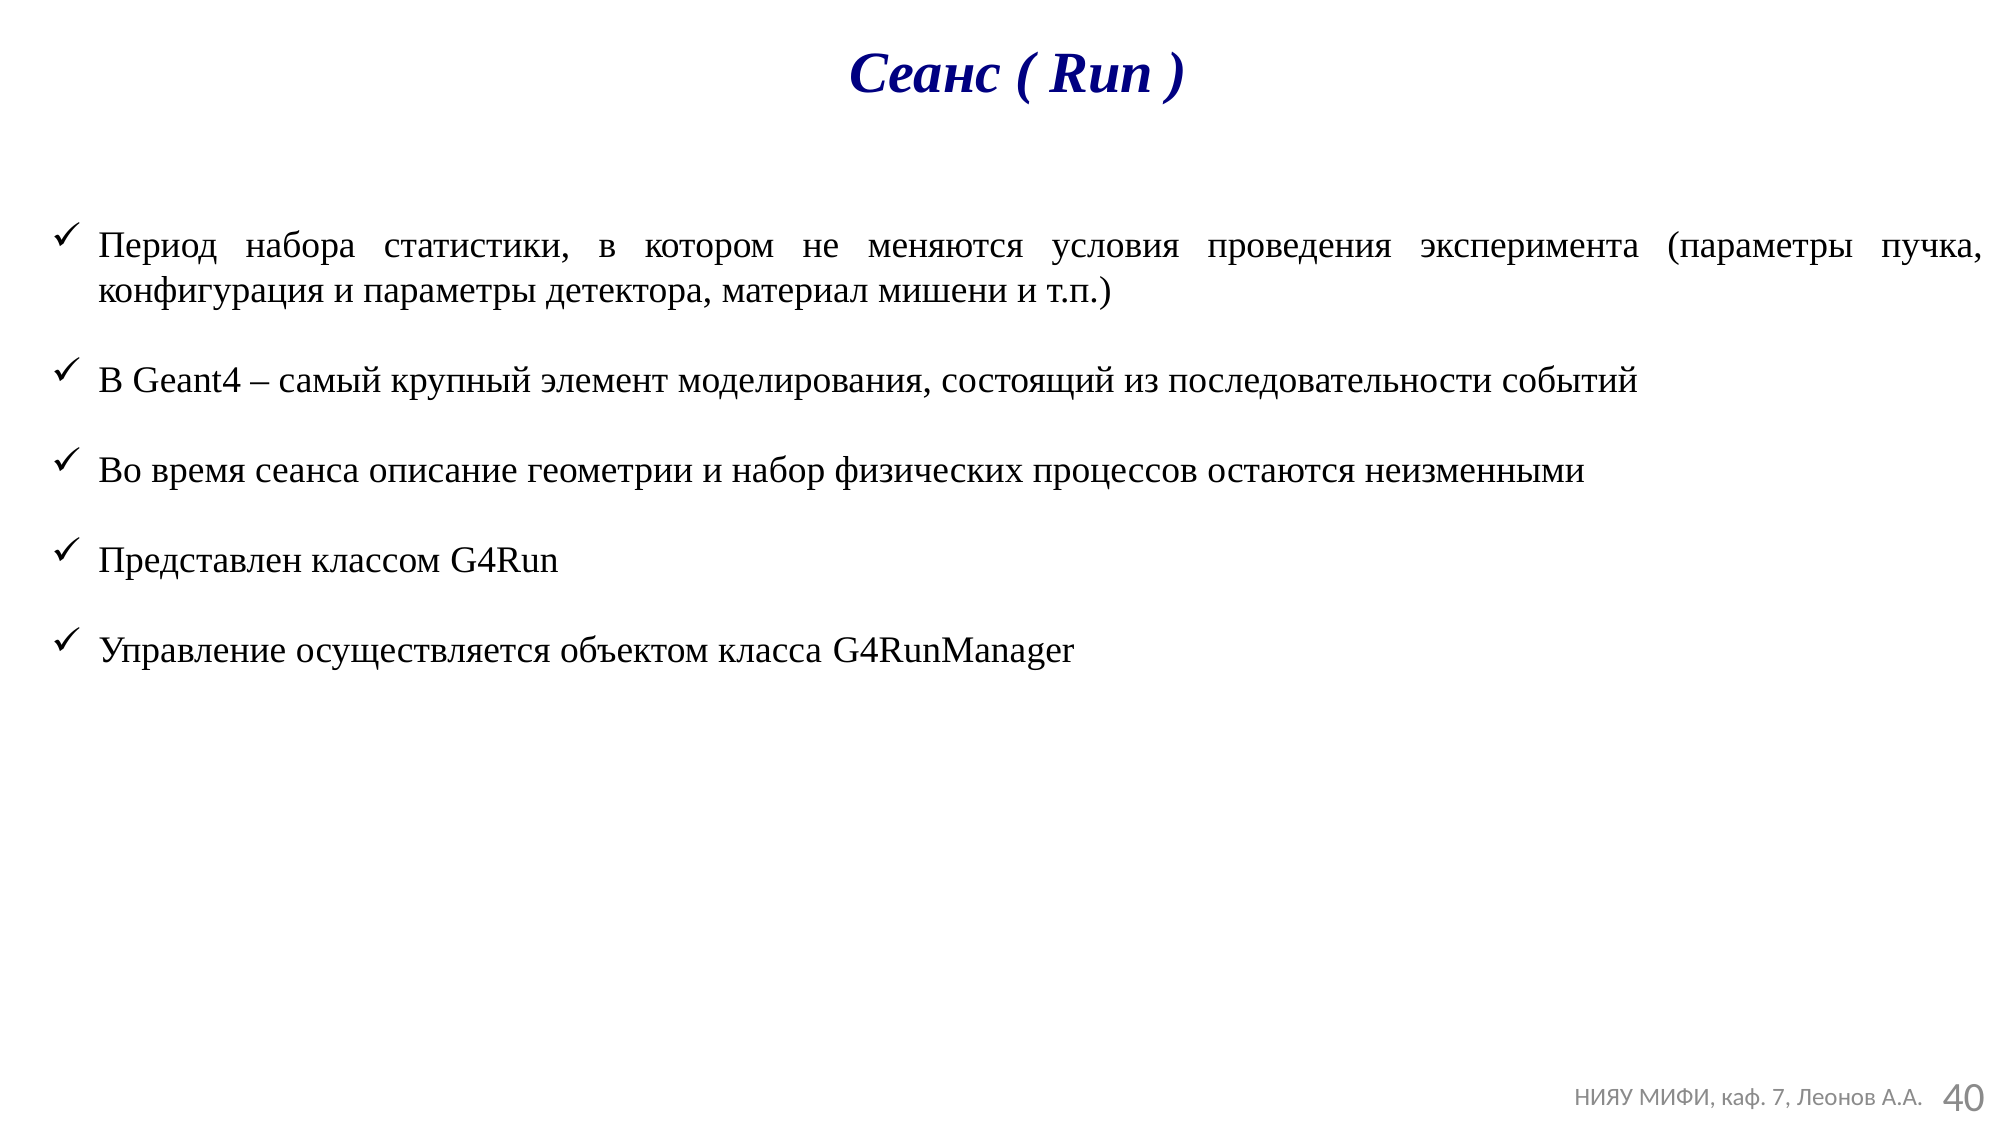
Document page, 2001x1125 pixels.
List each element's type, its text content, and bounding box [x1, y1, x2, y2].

slide_number 40 [1940, 1065, 2000, 1125]
text_box НИЯУ МИФИ, каф. 7, Леонов А.А. [1489, 1065, 1940, 1125]
text_box Сеанс ( Run ) Период набора статистики, в котором не меняются условия проведения эксперимента (параметры пучка, конфигурация и параметры детектора, материал мишени и т.п.) В Geant4 – самый крупный элемент моделирования, состоящий из последовательности событий Во время сеанса описание геометрии и набор физических процессов остаются неизменными Представлен классом G4Run Управление осуществляется объектом класса G4RunManager [36, 27, 2000, 677]
